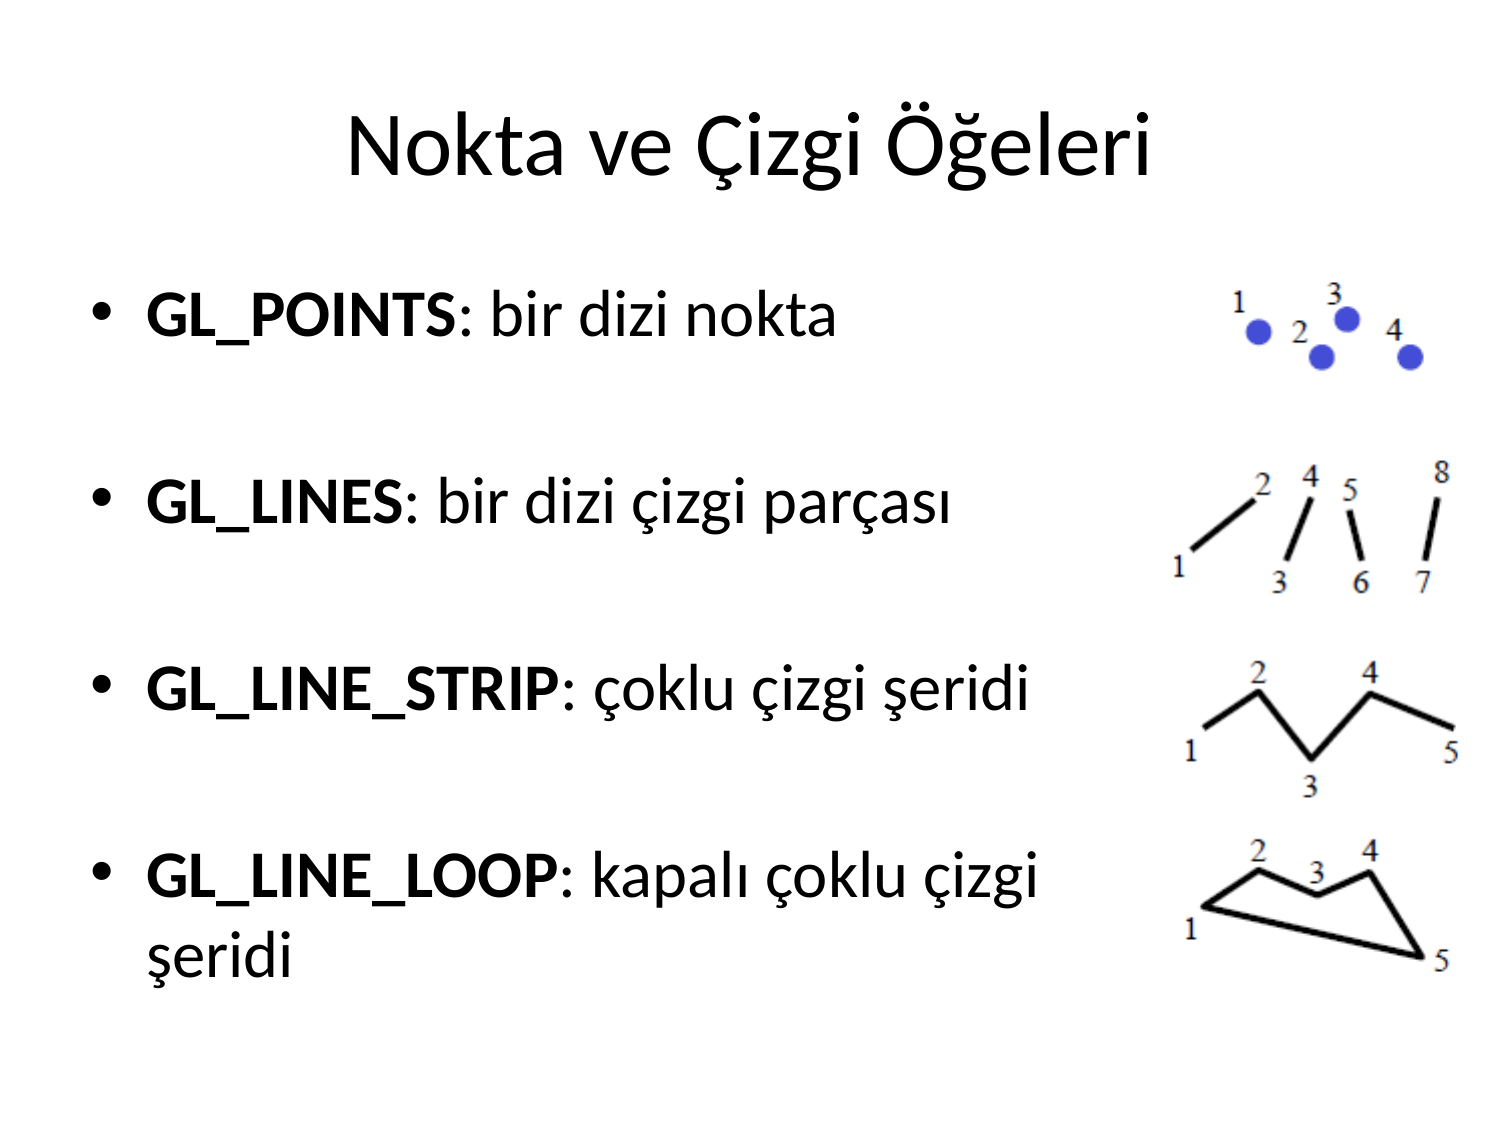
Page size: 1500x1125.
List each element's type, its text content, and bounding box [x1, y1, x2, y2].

list GL_POINTS: bir dizi nokta GL_LINES: bir dizi çizgi parçası GL_LINE_STRIP: çoklu çizgi şeridi GL_LINE_LOOP: kapalı çoklu çizgi şeridi [75, 262, 1164, 1024]
title Nokta ve Çizgi Öğeleri [75, 45, 1425, 233]
picture [1163, 255, 1474, 1004]
